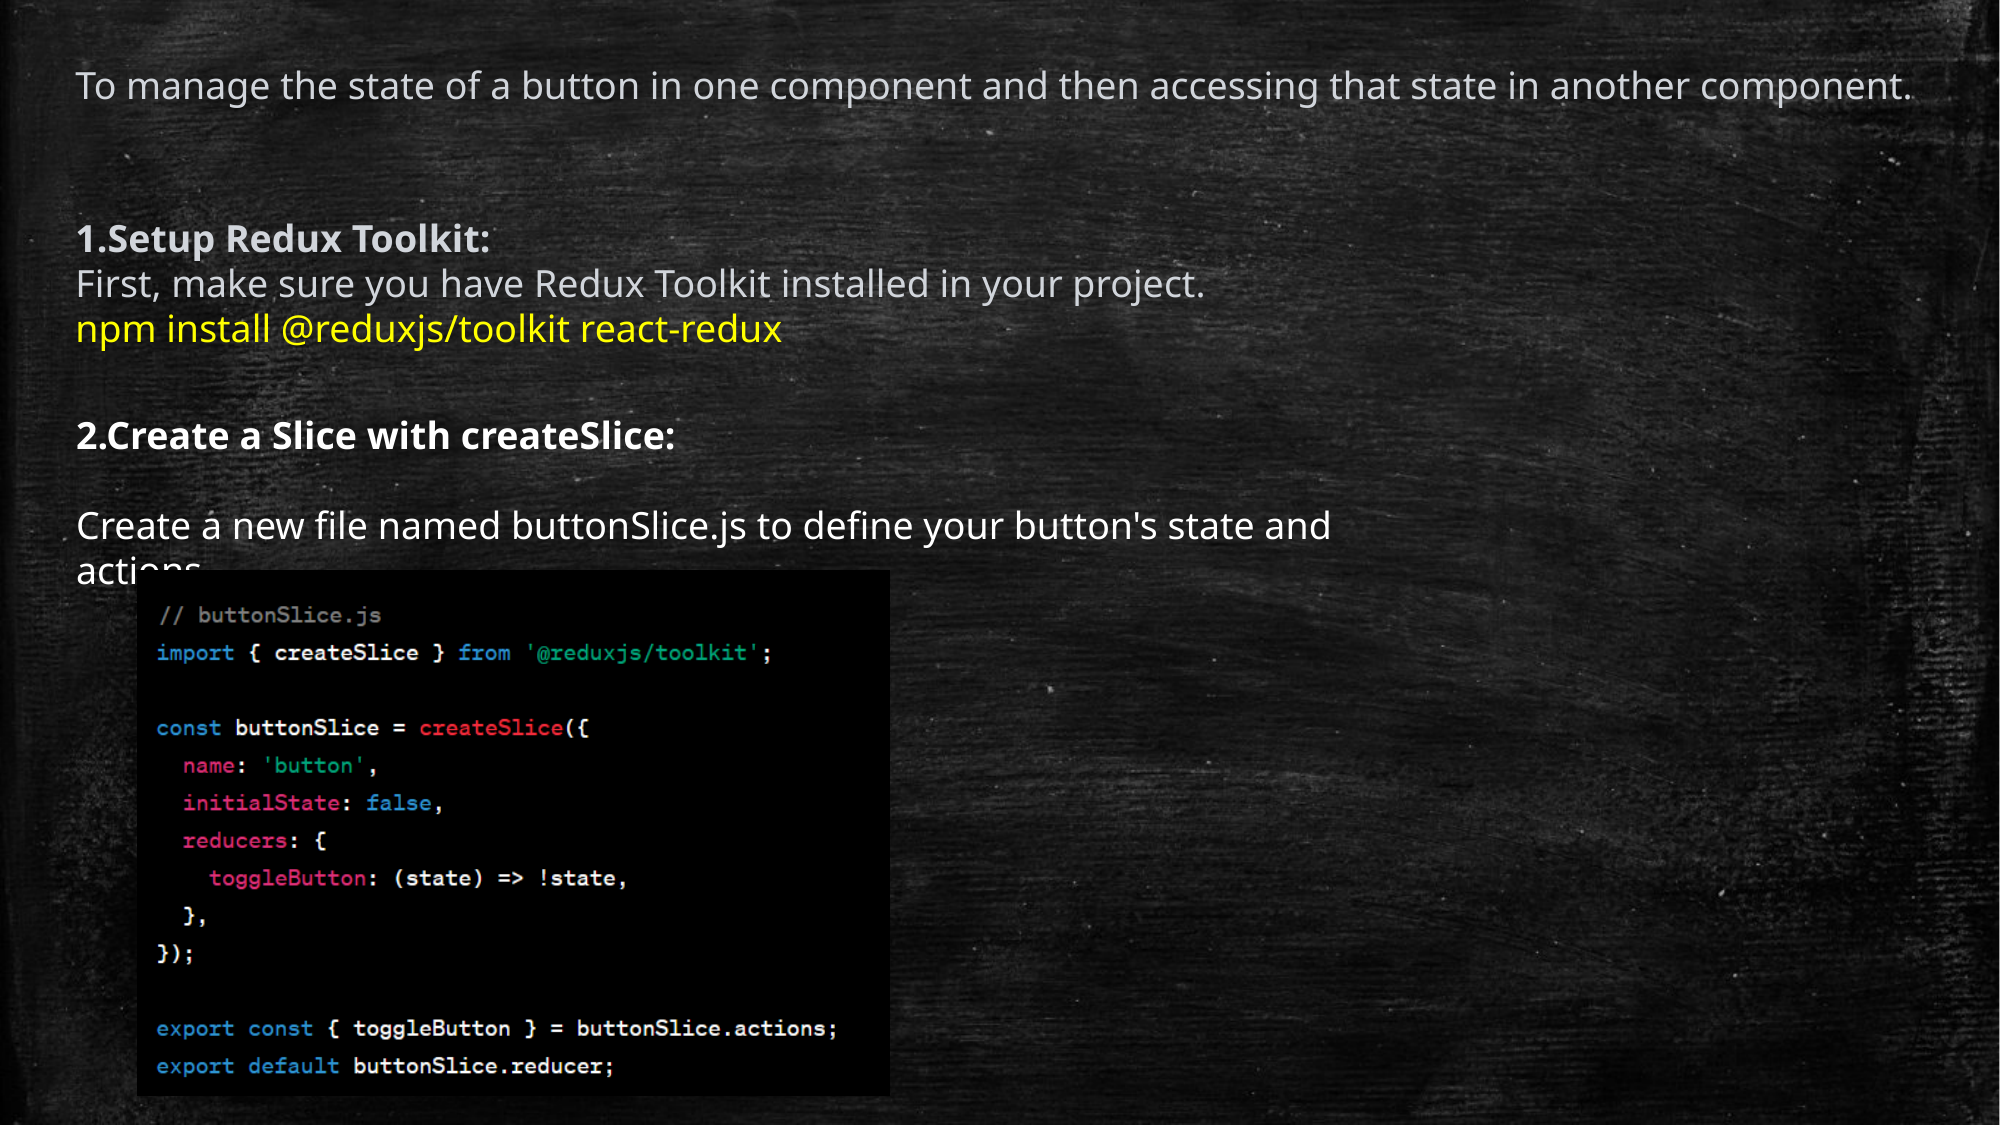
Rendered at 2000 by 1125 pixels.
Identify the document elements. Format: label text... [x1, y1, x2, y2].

text_box 2.Create a Slice with createSlice: Create a new file named buttonSlice.js to define your button's state and actions. [61, 404, 1483, 600]
text_box 1.Setup Redux Toolkit: First, make sure you have Redux Toolkit installed in your project. npm install @reduxjs/toolkit react-redux [60, 208, 1459, 403]
text_box To manage the state of a button in one component and then accessing that state in another component. [60, 54, 1939, 115]
picture [137, 570, 890, 1096]
